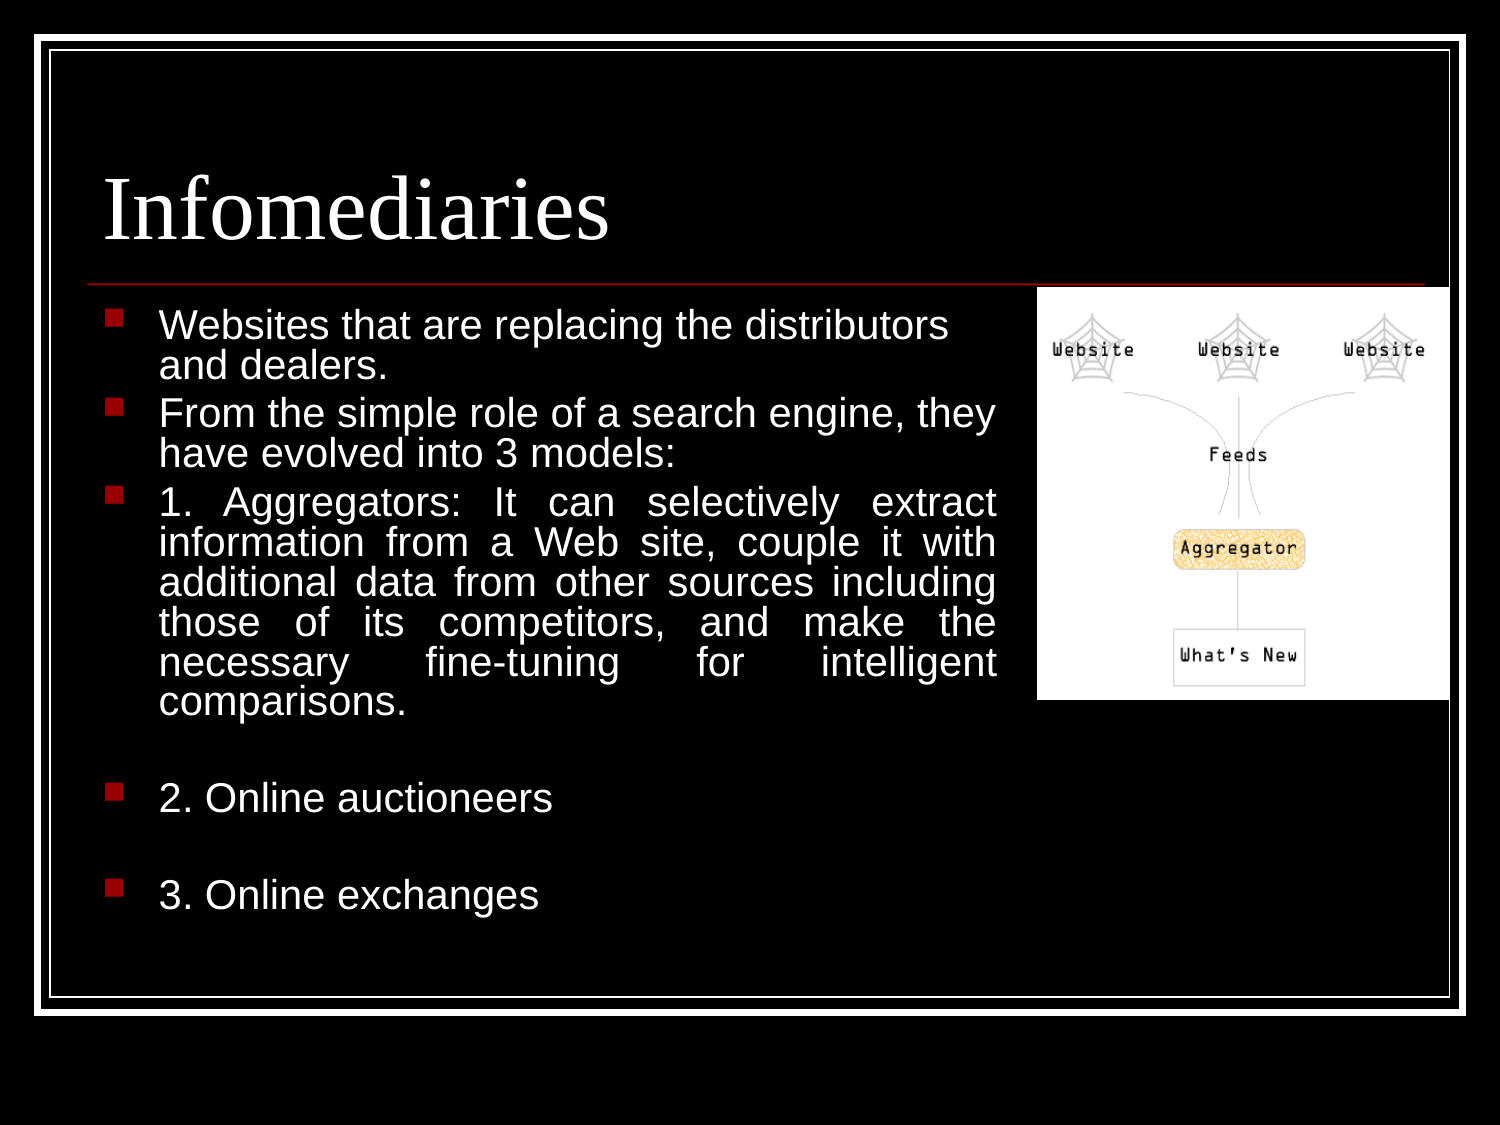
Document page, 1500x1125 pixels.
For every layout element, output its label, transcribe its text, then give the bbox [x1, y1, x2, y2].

picture [1037, 287, 1451, 701]
list Websites that are replacing the distributors and dealers. From the simple role of a search engine, they have evolved into 3 models: 1. Aggregators: It can selectively extract information from a Web site, couple it with additional data from other sources including those of its competitors, and make the necessary fine-tuning for intelligent comparisons. 2. Online auctioneers 3. Online exchanges [87, 299, 1013, 963]
title Infomediaries [87, 77, 1426, 266]
